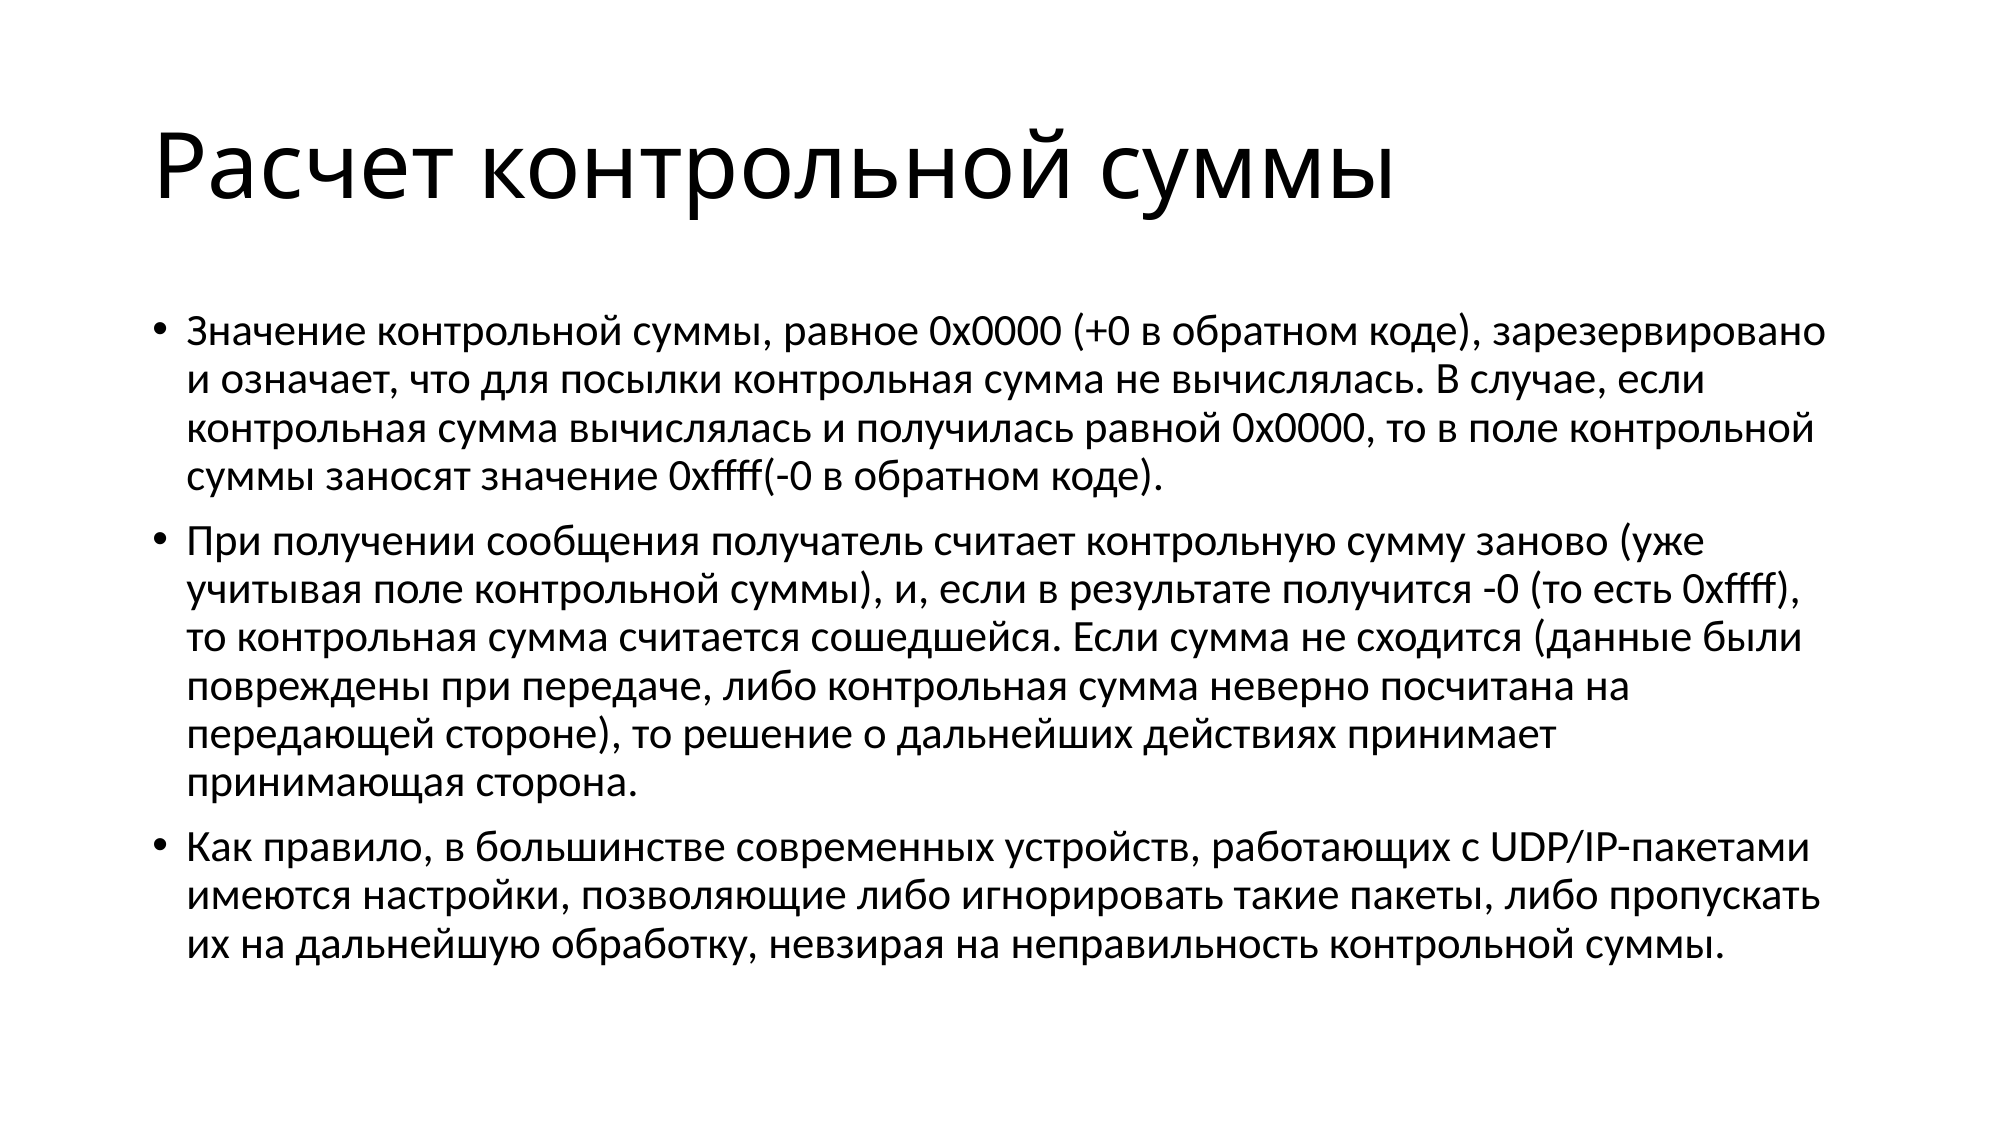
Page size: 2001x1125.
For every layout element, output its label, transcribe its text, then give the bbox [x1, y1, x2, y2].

list Значение контрольной суммы, равное 0х0000 (+0 в обратном коде), зарезервировано и означает, что для посылки контрольная сумма не вычислялась. В случае, если контрольная сумма вычислялась и получилась равной 0х0000, то в поле контрольной суммы заносят значение 0xffff(-0 в обратном коде). При получении сообщения получатель считает контрольную сумму заново (уже учитывая поле контрольной суммы), и, если в результате получится -0 (то есть 0xffff), то контрольная сумма считается сошедшейся. Если сумма не сходится (данные были повреждены при передаче, либо контрольная сумма неверно посчитана на передающей стороне), то решение о дальнейших действиях принимает принимающая сторона. Как правило, в большинстве современных устройств, работающих с UDP/IP-пакетами имеются настройки, позволяющие либо игнорировать такие пакеты, либо пропускать их на дальнейшую обработку, невзирая на неправильность контрольной суммы. [137, 299, 1863, 1014]
title Расчет контрольной суммы [137, 59, 1863, 278]
